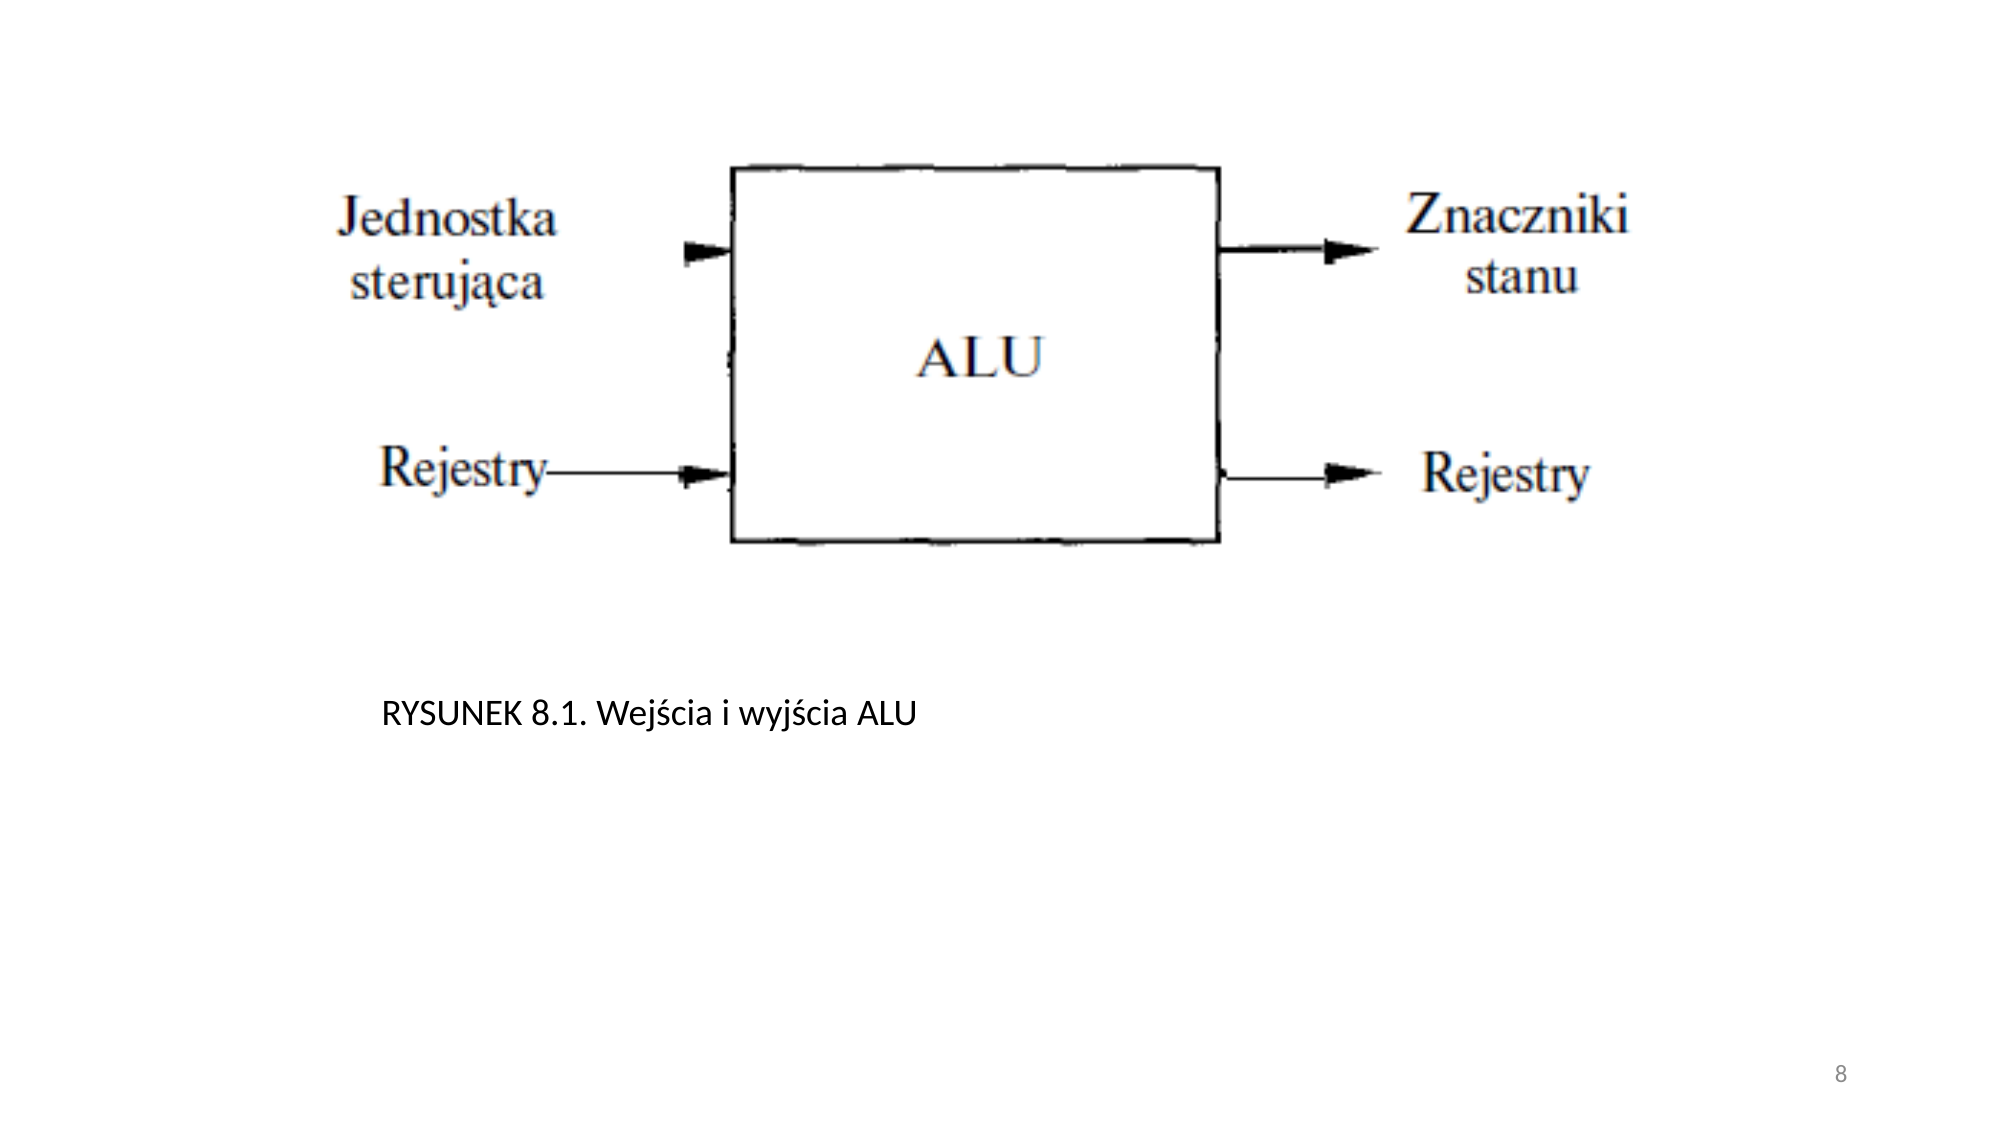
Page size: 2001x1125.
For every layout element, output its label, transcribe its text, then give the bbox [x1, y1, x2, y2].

slide_number 8 [1412, 1042, 1863, 1103]
picture [306, 156, 1710, 576]
text_box RYSUNEK 8.1. Wejścia i wyjścia ALU [366, 680, 1650, 740]
